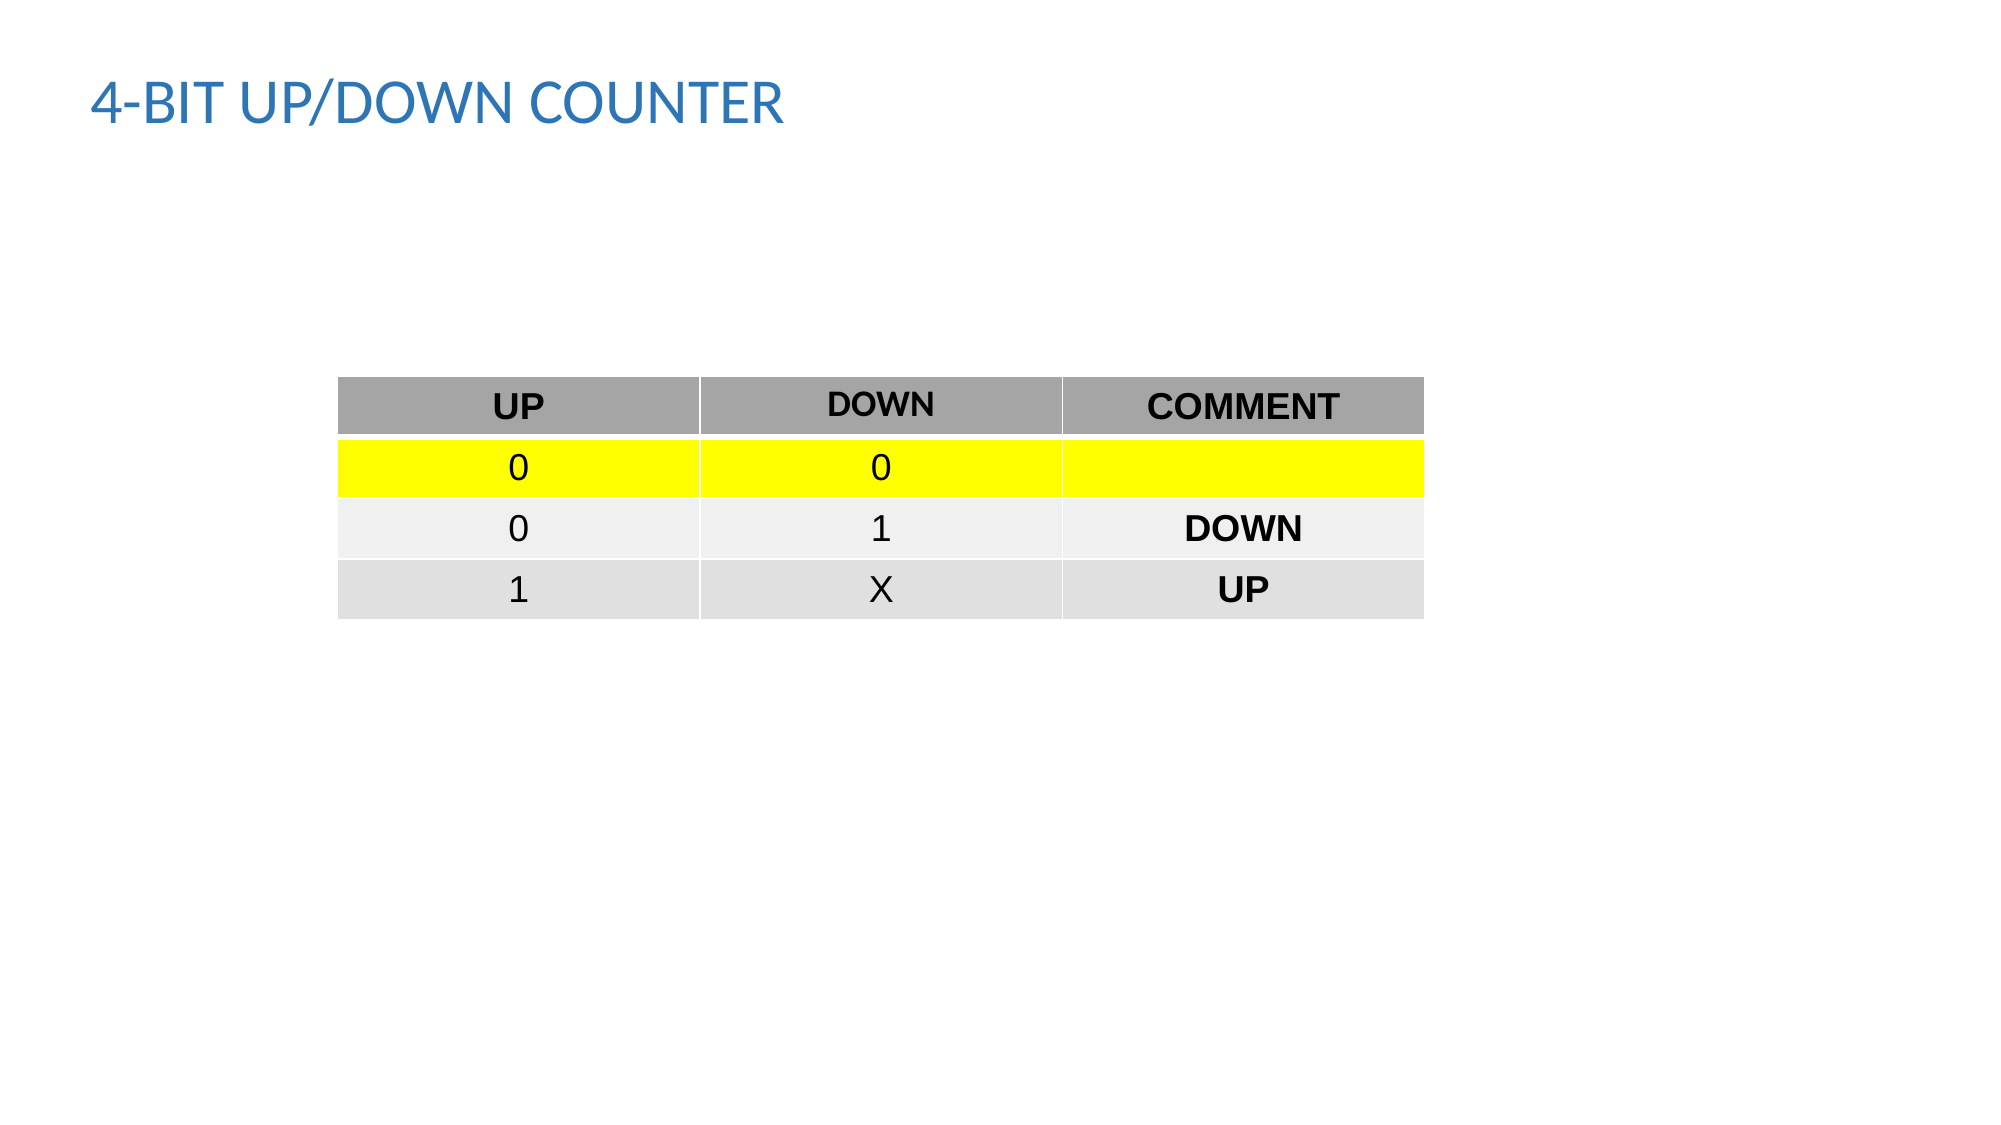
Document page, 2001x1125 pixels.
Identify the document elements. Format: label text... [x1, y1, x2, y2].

table_cell 0 [338, 440, 699, 497]
table_cell [1063, 440, 1424, 497]
table_cell 1 [701, 499, 1062, 558]
table_header DOWN [701, 377, 1062, 434]
table_cell X [701, 560, 1062, 619]
table_cell 1 [338, 560, 699, 619]
table_cell DOWN [1063, 499, 1424, 558]
title 4-BIT UP/DOWN COUNTER [75, 59, 1217, 223]
table_header COMMENT [1063, 377, 1424, 434]
table_cell 0 [701, 440, 1062, 497]
table_cell UP [1063, 560, 1424, 619]
table_header UP [338, 377, 699, 434]
table_cell 0 [338, 499, 699, 558]
